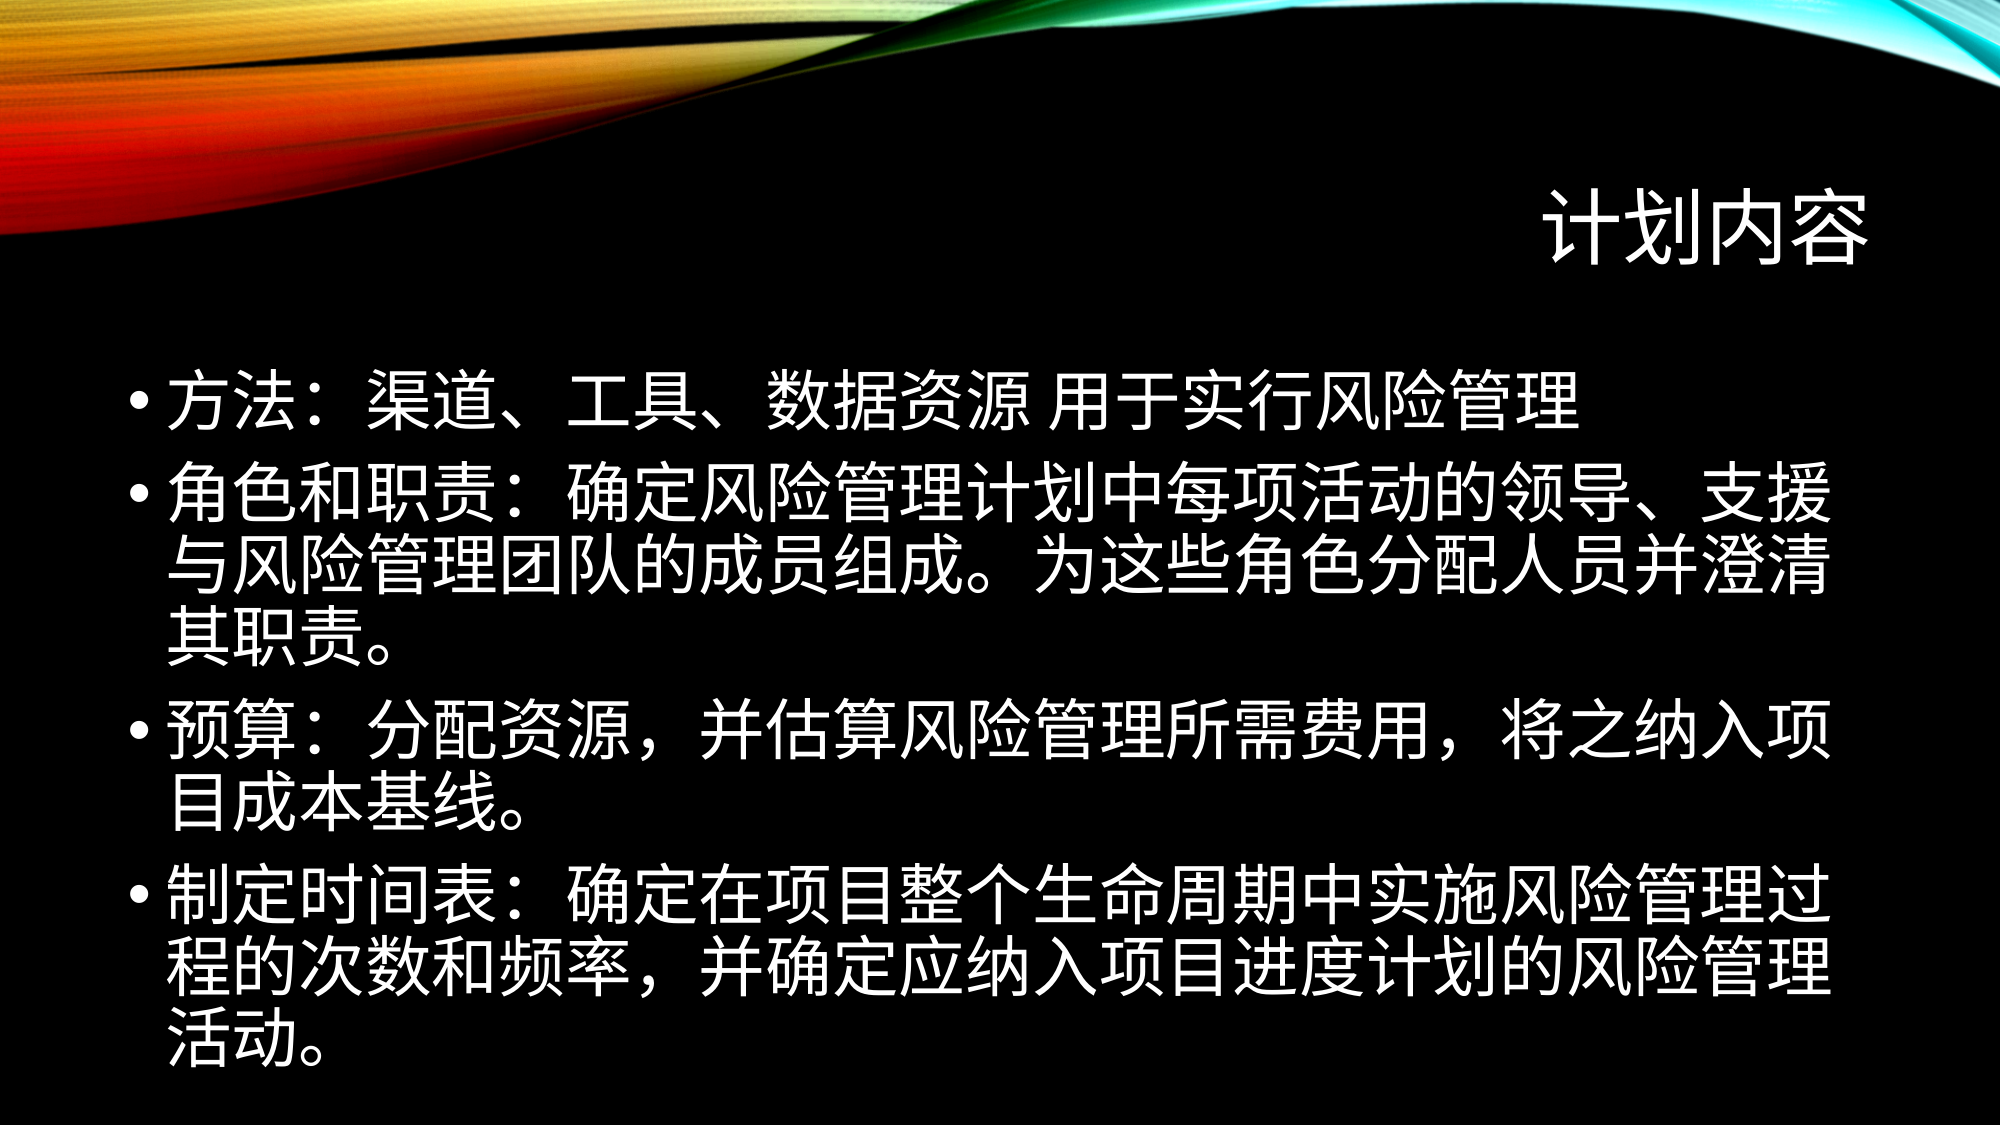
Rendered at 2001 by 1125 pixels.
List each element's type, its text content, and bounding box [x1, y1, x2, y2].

title 计划内容 [474, 125, 1888, 338]
list 方法：渠道、工具、数据资源 用于实行风险管理 角色和职责：确定风险管理计划中每项活动的领导、支援与风险管理团队的成员组成。为这些角色分配人员并澄清其职责。 预算：分配资源，并估算风险管理所需费用，将之纳入项目成本基线。 制定时间表：确定在项目整个生命周期中实施风险管理过程的次数和频率，并确定应纳入项目进度计划的风险管理活动。 [112, 360, 1888, 1021]
picture [0, 0, 2000, 237]
